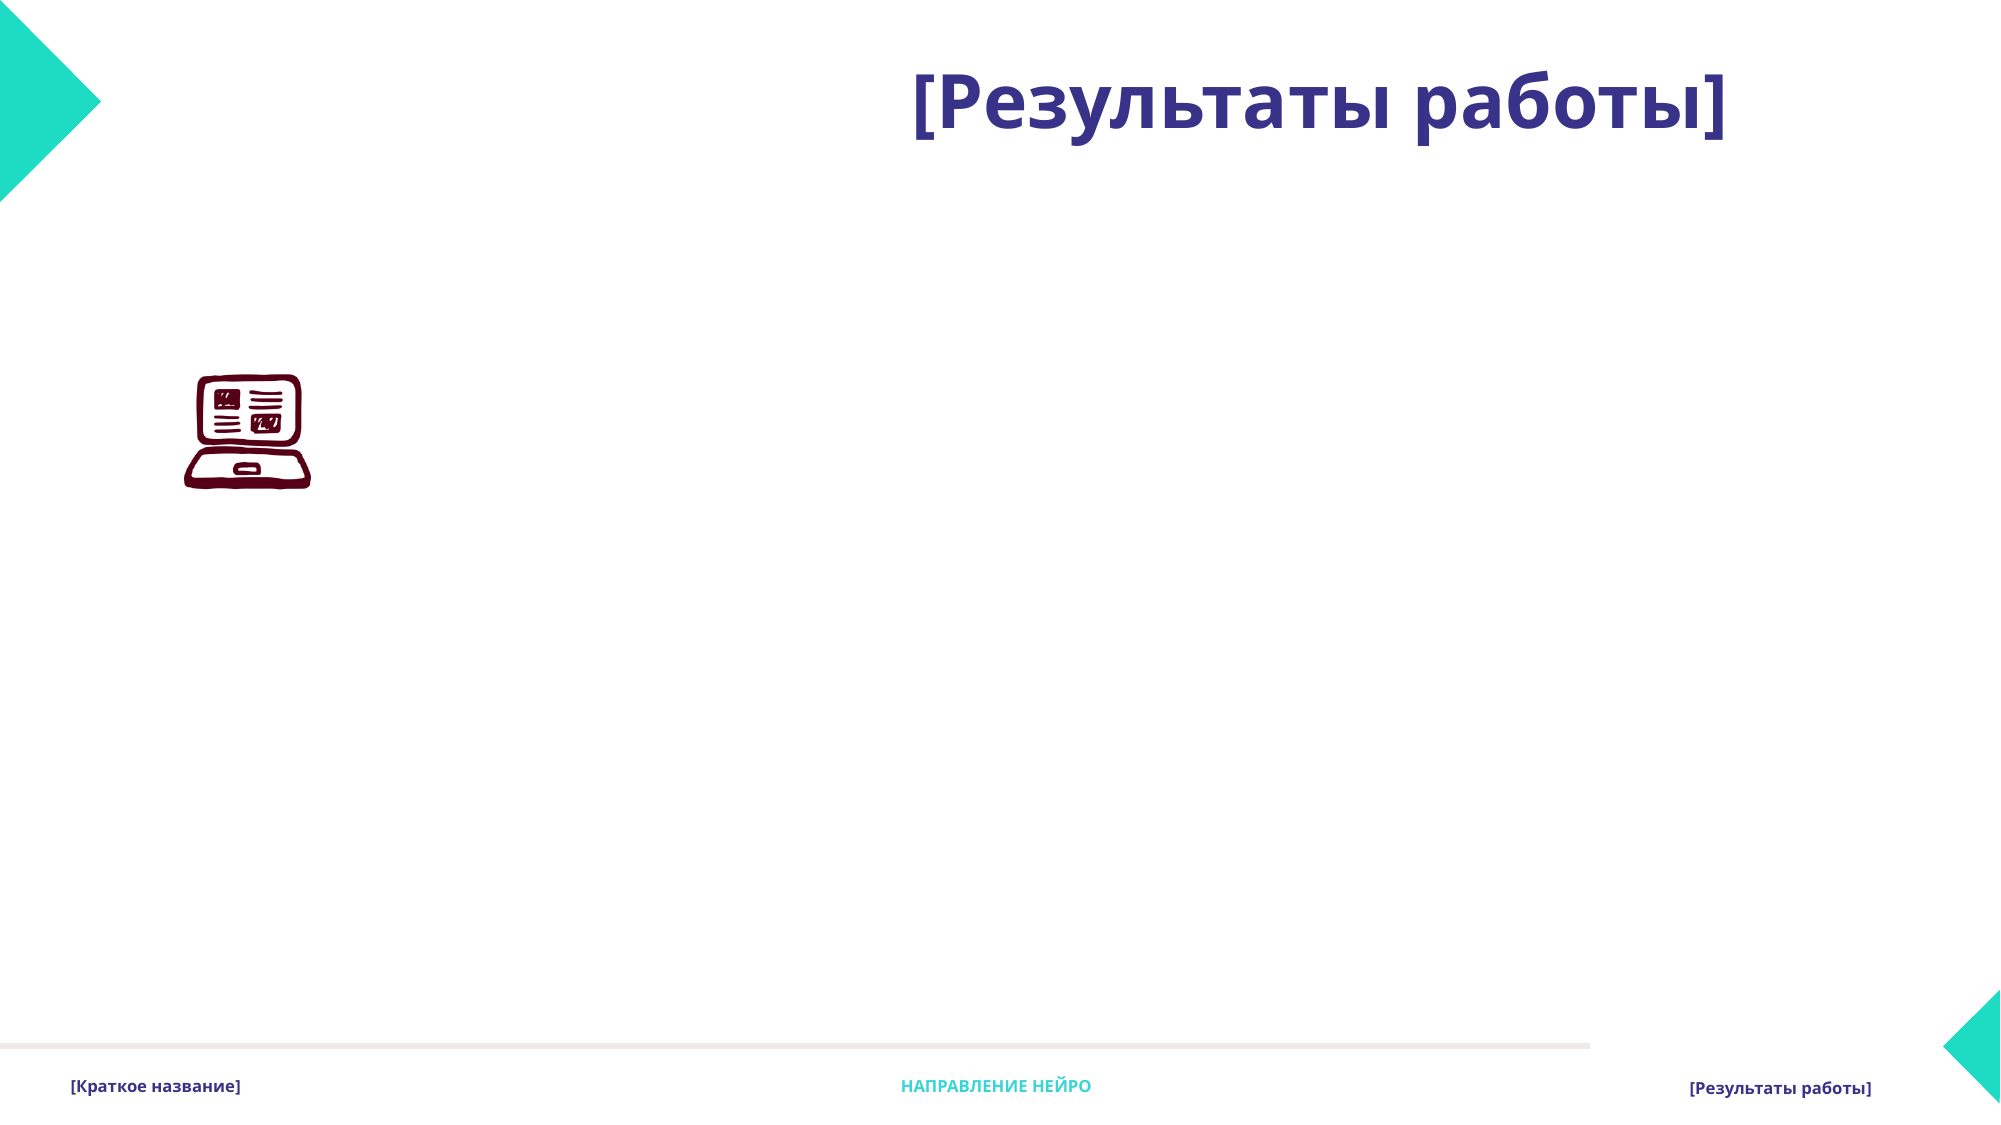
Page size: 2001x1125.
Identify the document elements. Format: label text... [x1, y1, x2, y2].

text_box [1941, 988, 2000, 1106]
text_box НАПРАВЛЕНИЕ НЕЙРО [886, 1068, 1142, 1103]
text_box [Краткое название] [55, 1068, 354, 1103]
text_box [0, 0, 103, 204]
picture [184, 368, 311, 495]
text_box [Результаты работы] [1674, 1070, 1916, 1105]
text_box [Результаты работы] [896, 46, 1877, 151]
